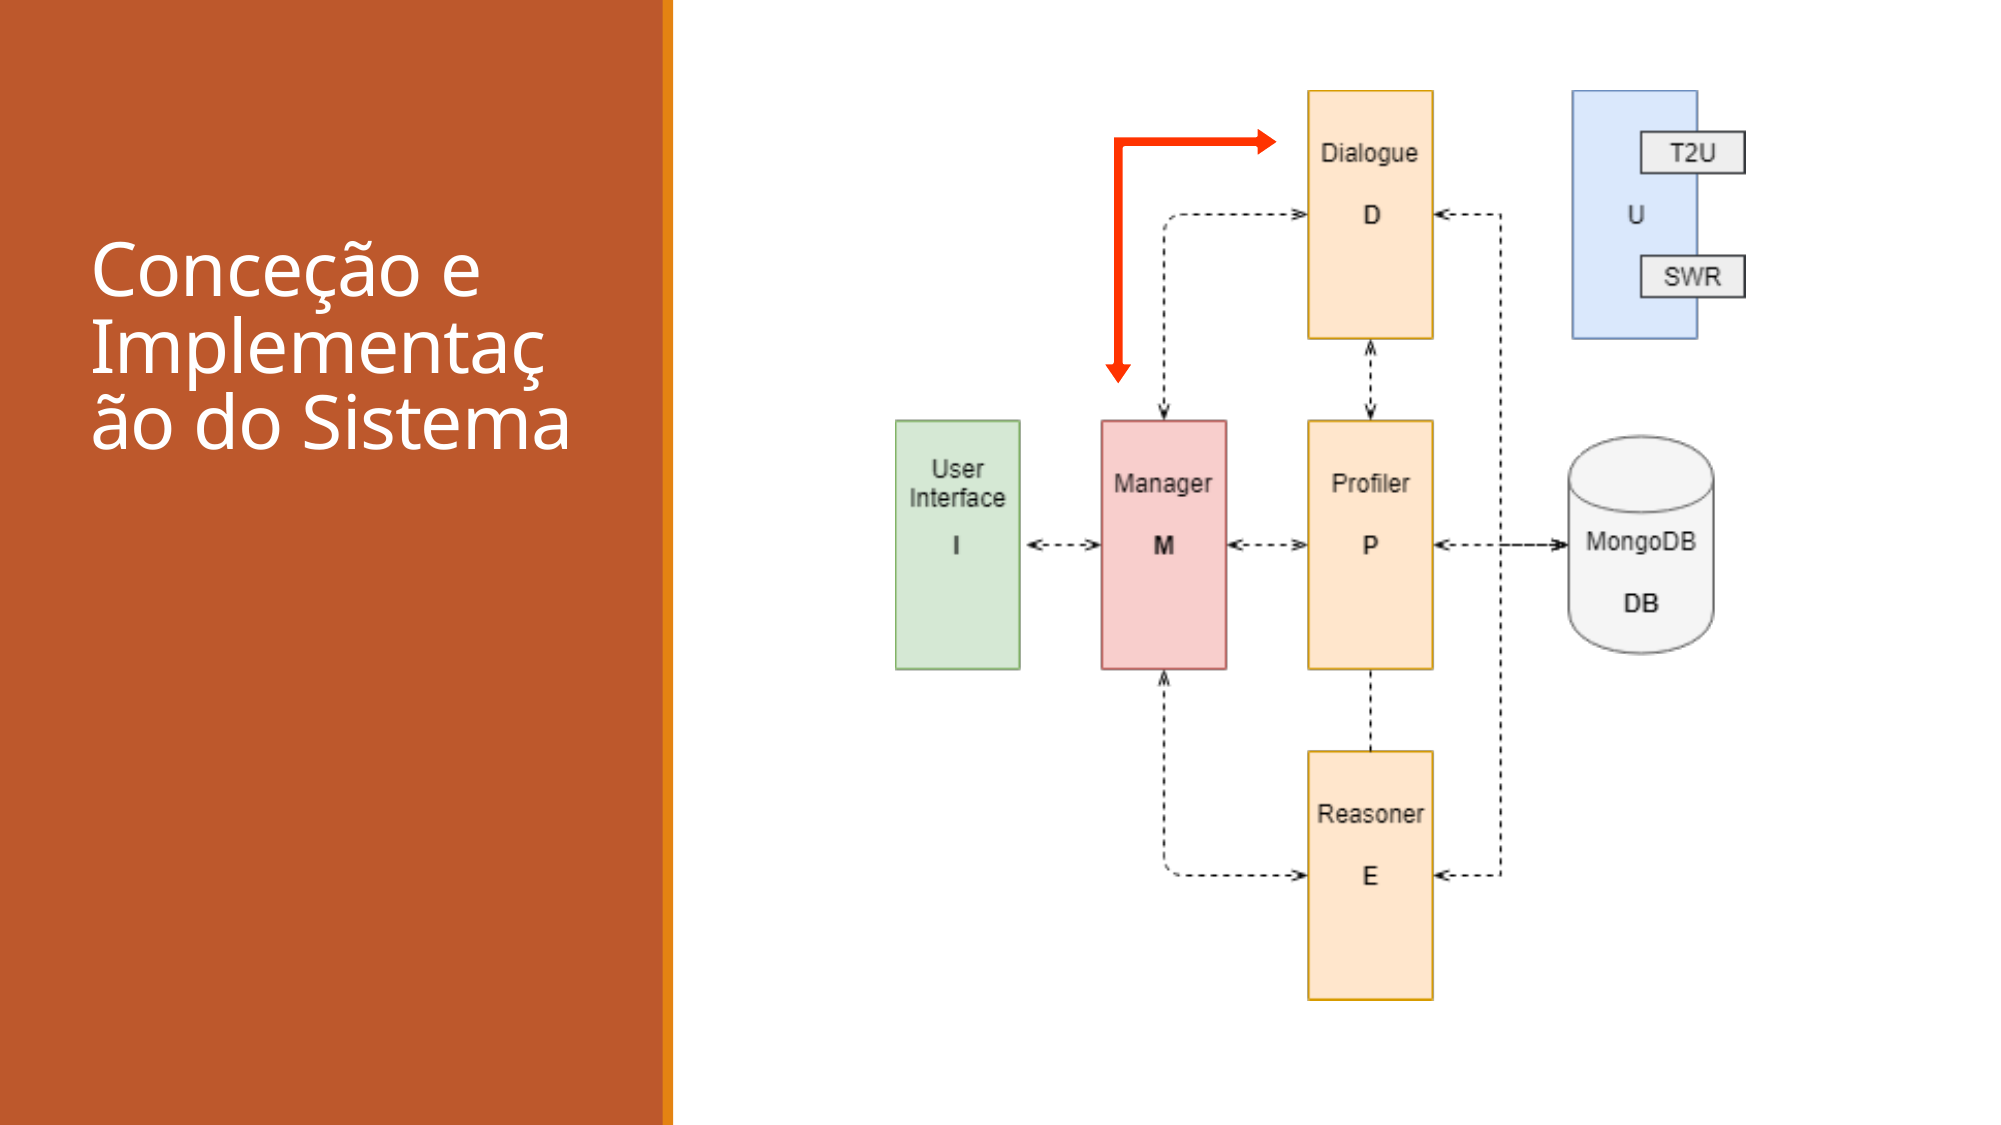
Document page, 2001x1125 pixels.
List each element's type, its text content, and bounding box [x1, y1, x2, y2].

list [894, 89, 1747, 1001]
title Conceção e Implementação do Sistema [75, 97, 600, 473]
